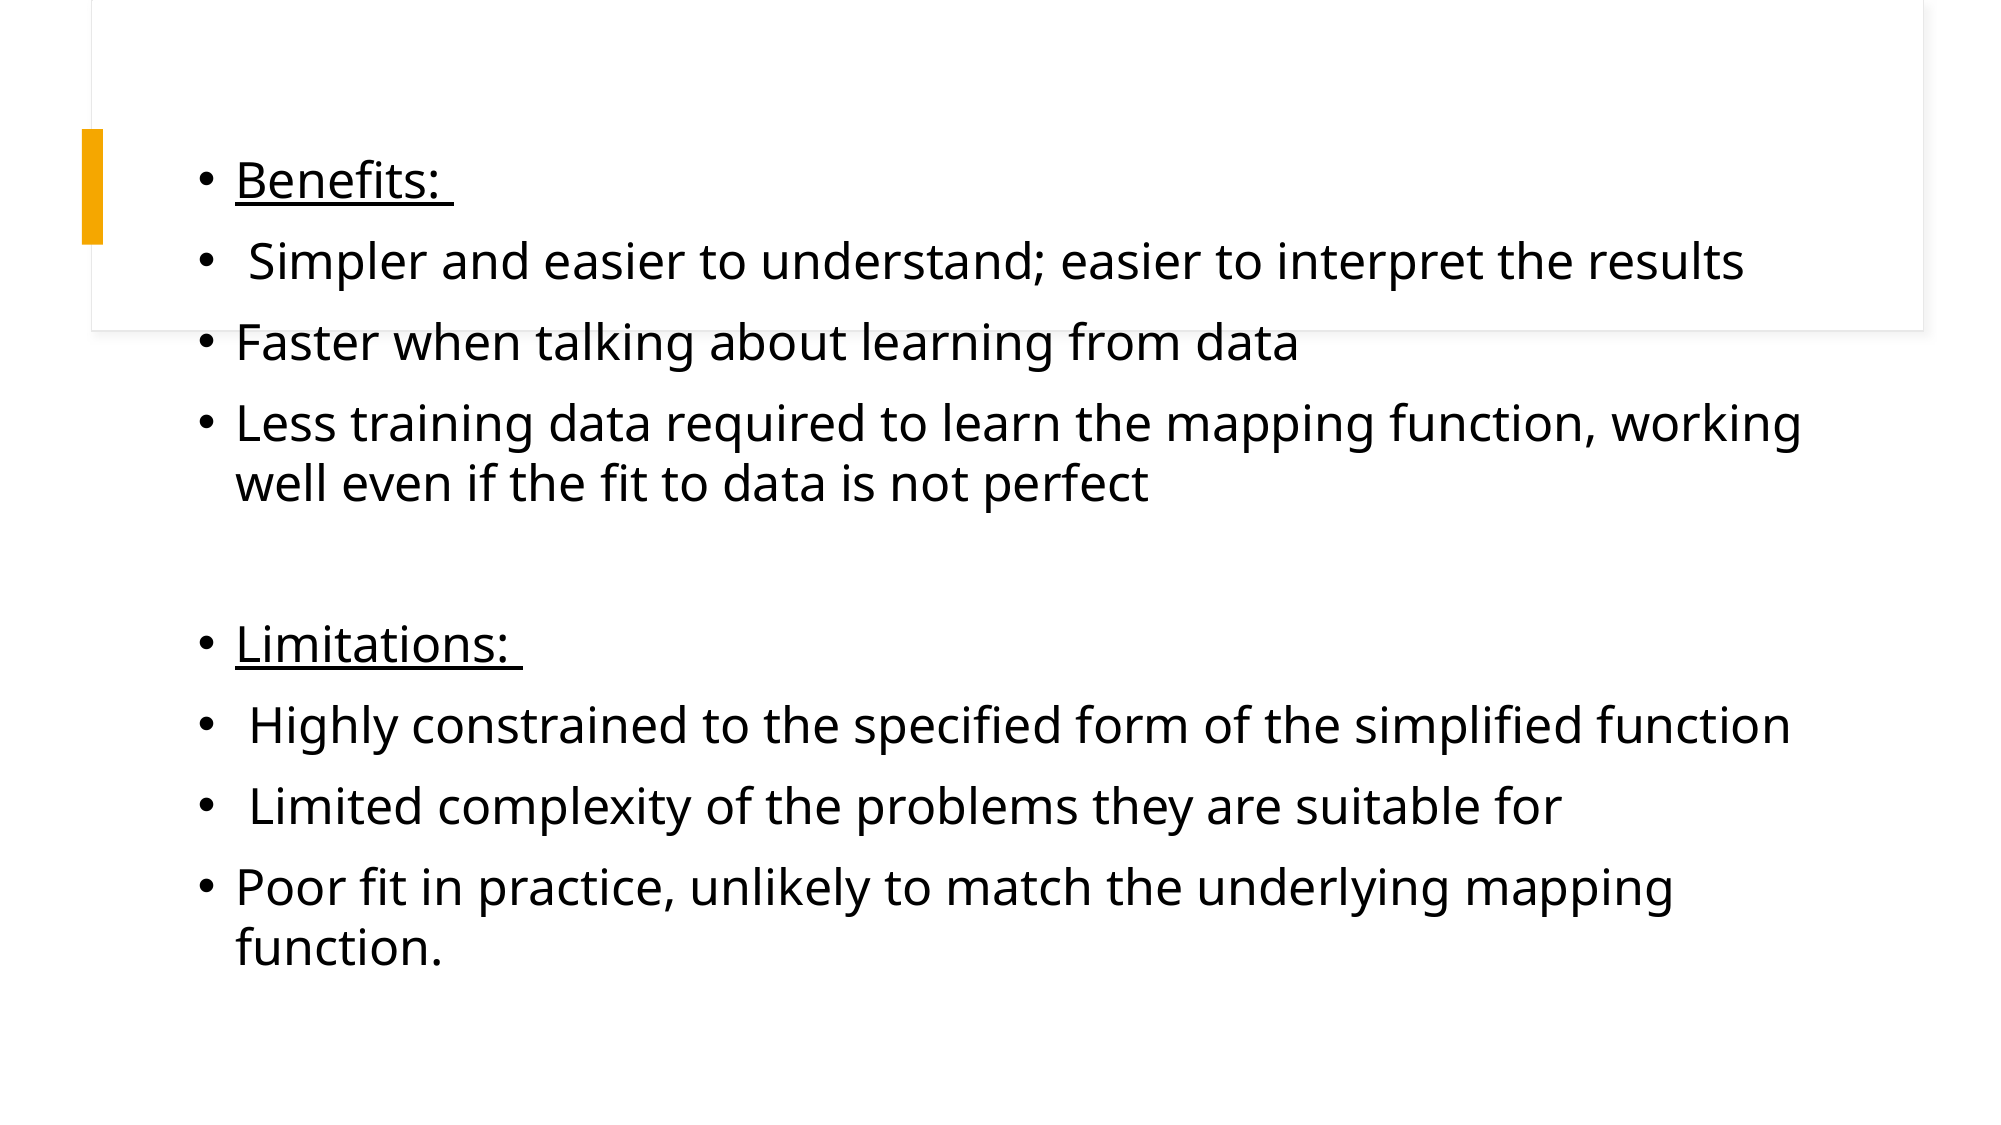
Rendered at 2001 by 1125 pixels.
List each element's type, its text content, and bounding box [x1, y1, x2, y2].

list Benefits: Simpler and easier to understand; easier to interpret the results Faster when talking about learning from data Less training data required to learn the mapping function, working well even if the fit to data is not perfect Limitations: Highly constrained to the specified form of the simplified function Limited complexity of the problems they are suitable for Poor fit in practice, unlikely to match the underlying mapping function. [183, 140, 1851, 1013]
